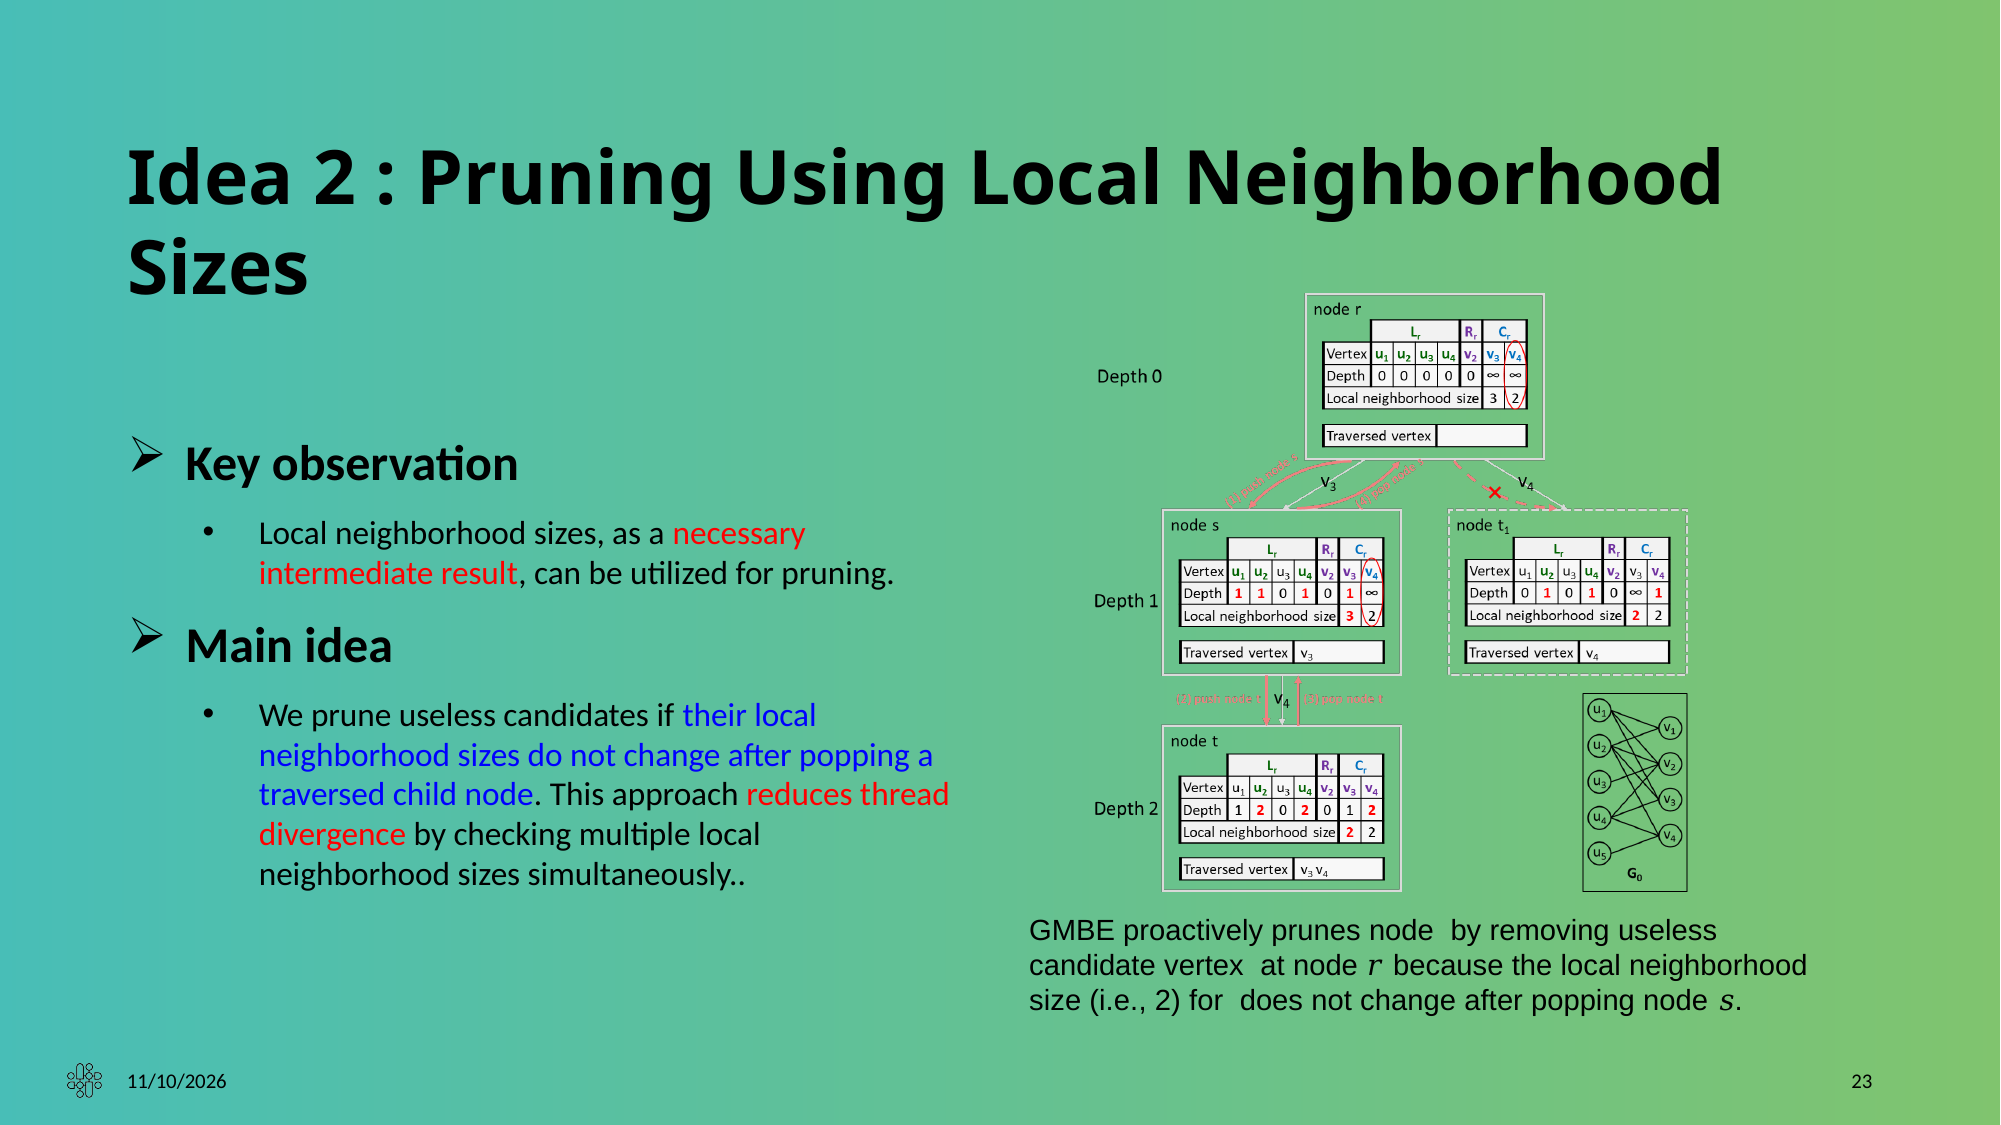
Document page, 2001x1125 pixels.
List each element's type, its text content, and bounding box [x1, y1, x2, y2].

list Key observation Local neighborhood sizes, as a necessary intermediate result, can be utilized for pruning. Main idea We prune useless candidates if their local neighborhood sizes do not change after popping a traversed child node. This approach reduces thread divergence by checking multiple local neighborhood sizes simultaneously.. [112, 303, 972, 1020]
title Idea 2 : Pruning Using Local Neighborhood Sizes [112, 99, 1775, 339]
picture [67, 1063, 102, 1098]
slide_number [111, 1054, 375, 1106]
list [1081, 292, 1688, 892]
slide_number 23 [1797, 1054, 1888, 1106]
